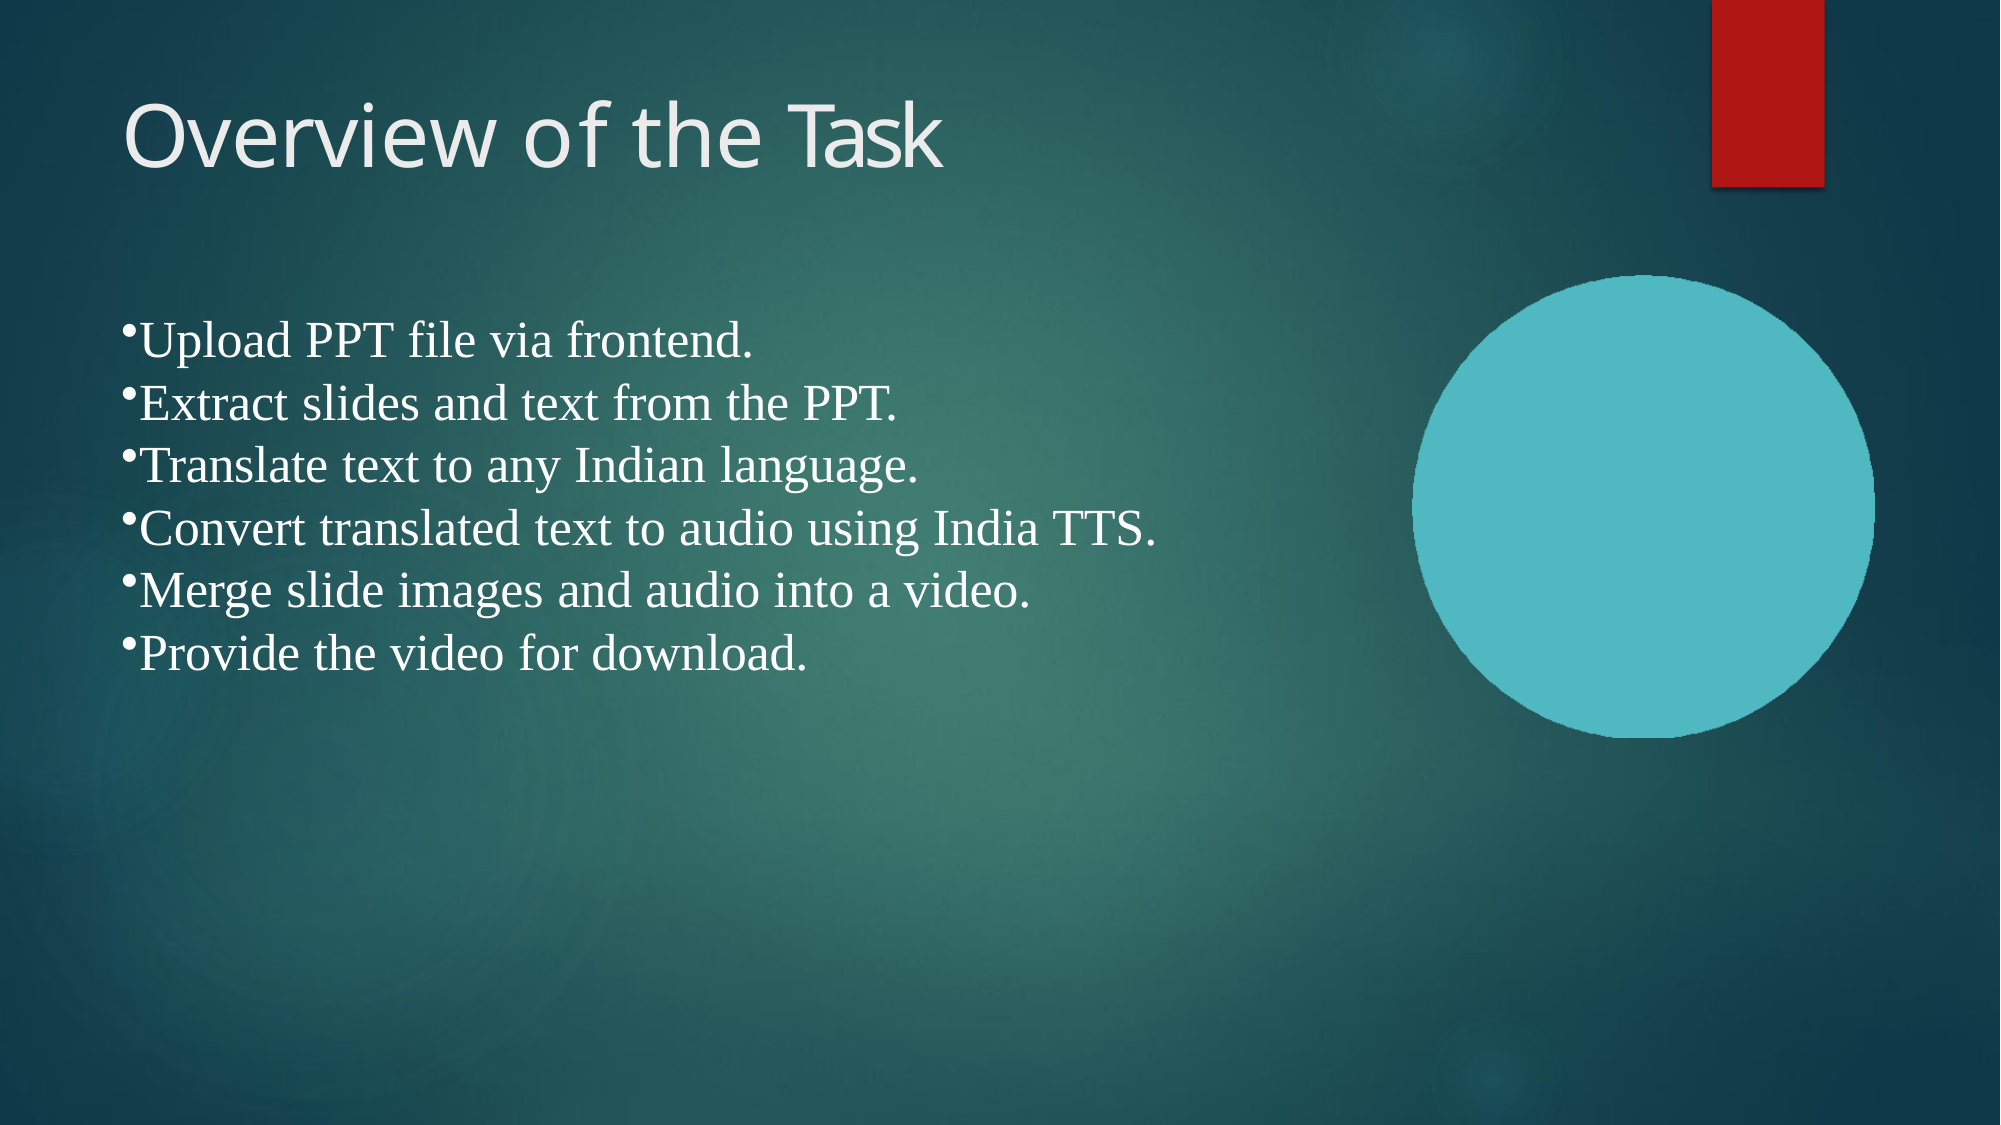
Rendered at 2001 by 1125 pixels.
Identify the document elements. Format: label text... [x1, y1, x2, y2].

text_box Upload PPT file via frontend. Extract slides and text from the PPT. Translate text to any Indian language. Convert translated text to audio using India TTS. Merge slide images and audio into a video. Provide the video for download. [118, 303, 1164, 681]
title Overview of the Task [118, 77, 999, 268]
picture [0, 0, 2000, 1125]
